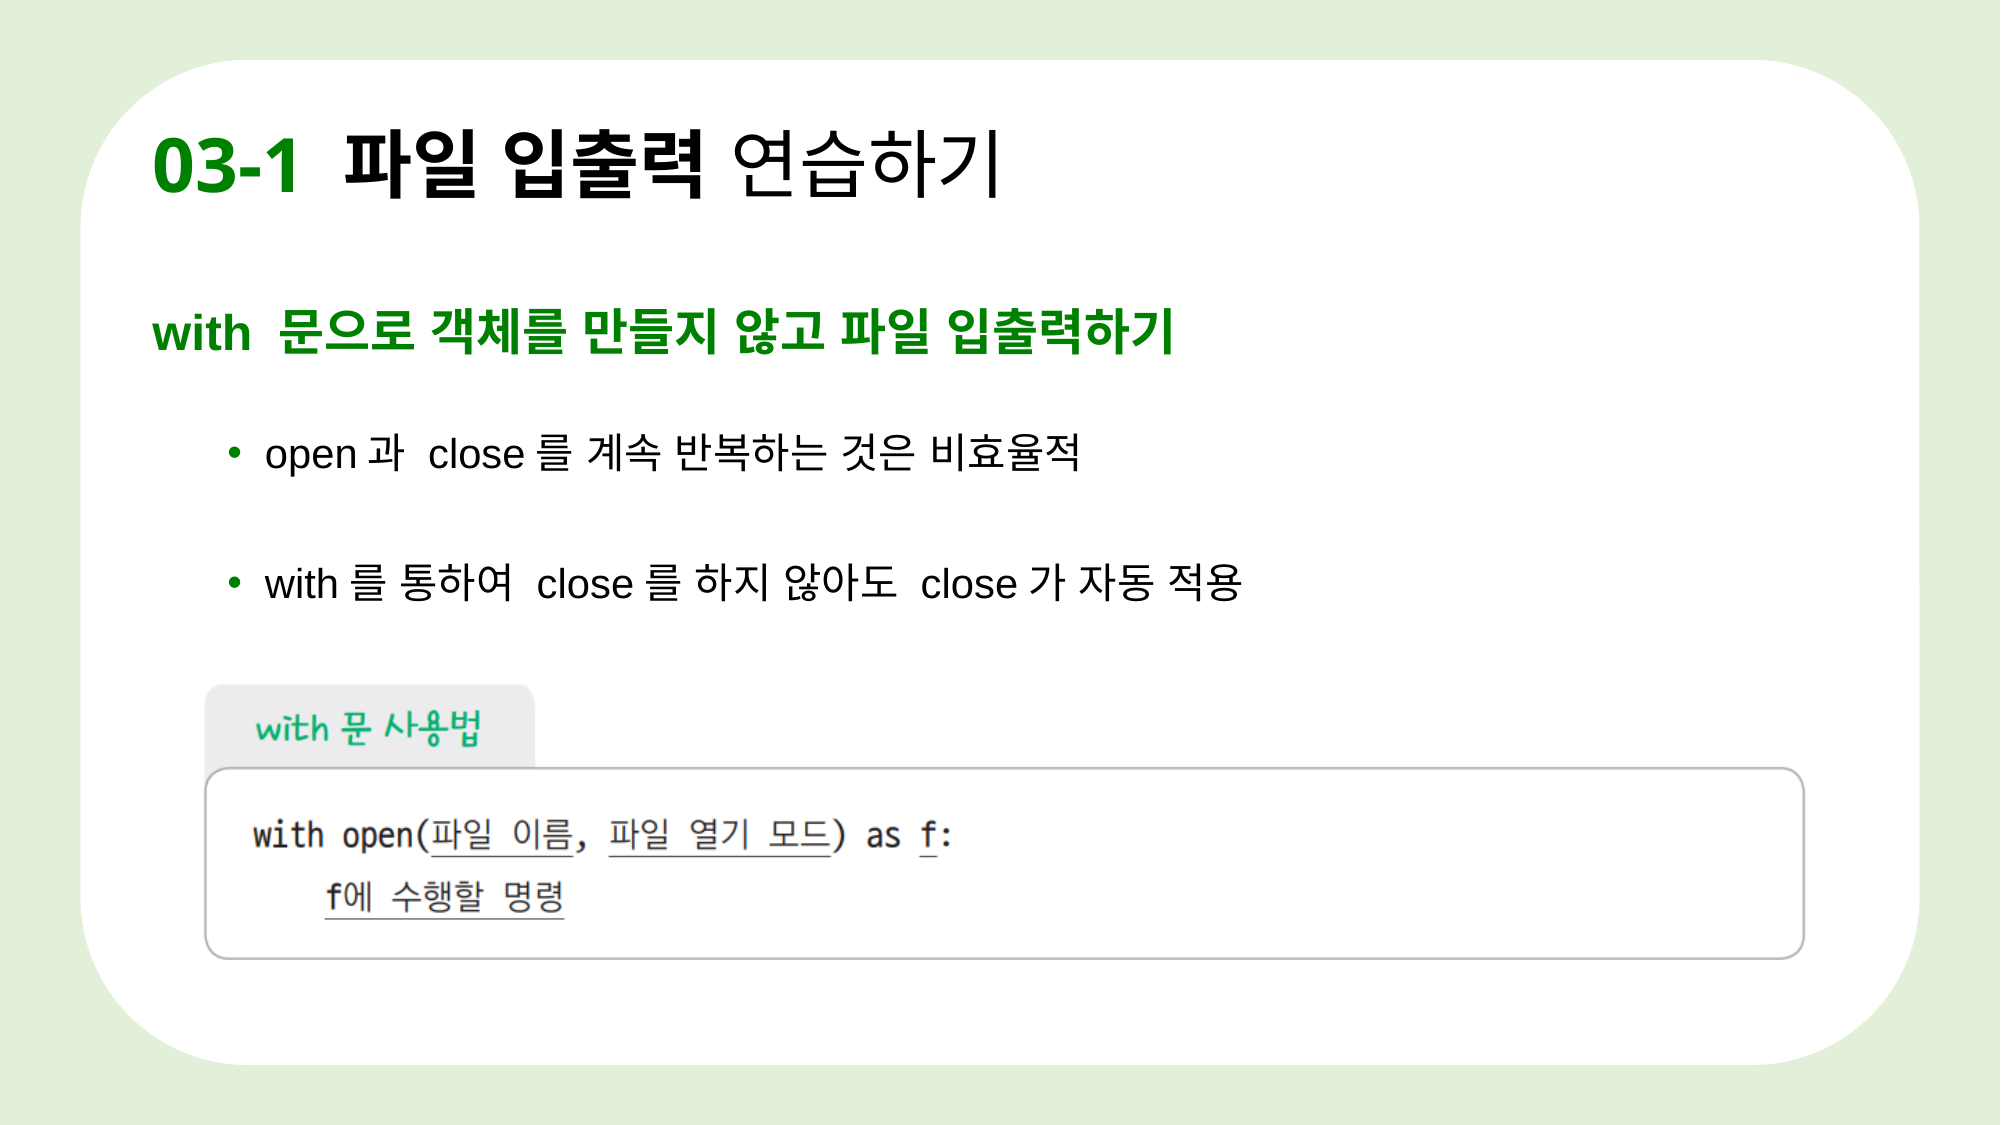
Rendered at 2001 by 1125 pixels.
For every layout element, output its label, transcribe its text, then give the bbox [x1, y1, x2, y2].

picture [189, 684, 1811, 986]
title 03-1 파일 입출력 연습하기 [137, 59, 1863, 278]
list with 문으로 객체를 만들지 않고 파일 입출력하기 open과 close를 계속 반복하는 것은 비효율적 with를 통하여 close를 하지 않아도 close가 자동 적용 [137, 299, 1863, 1014]
